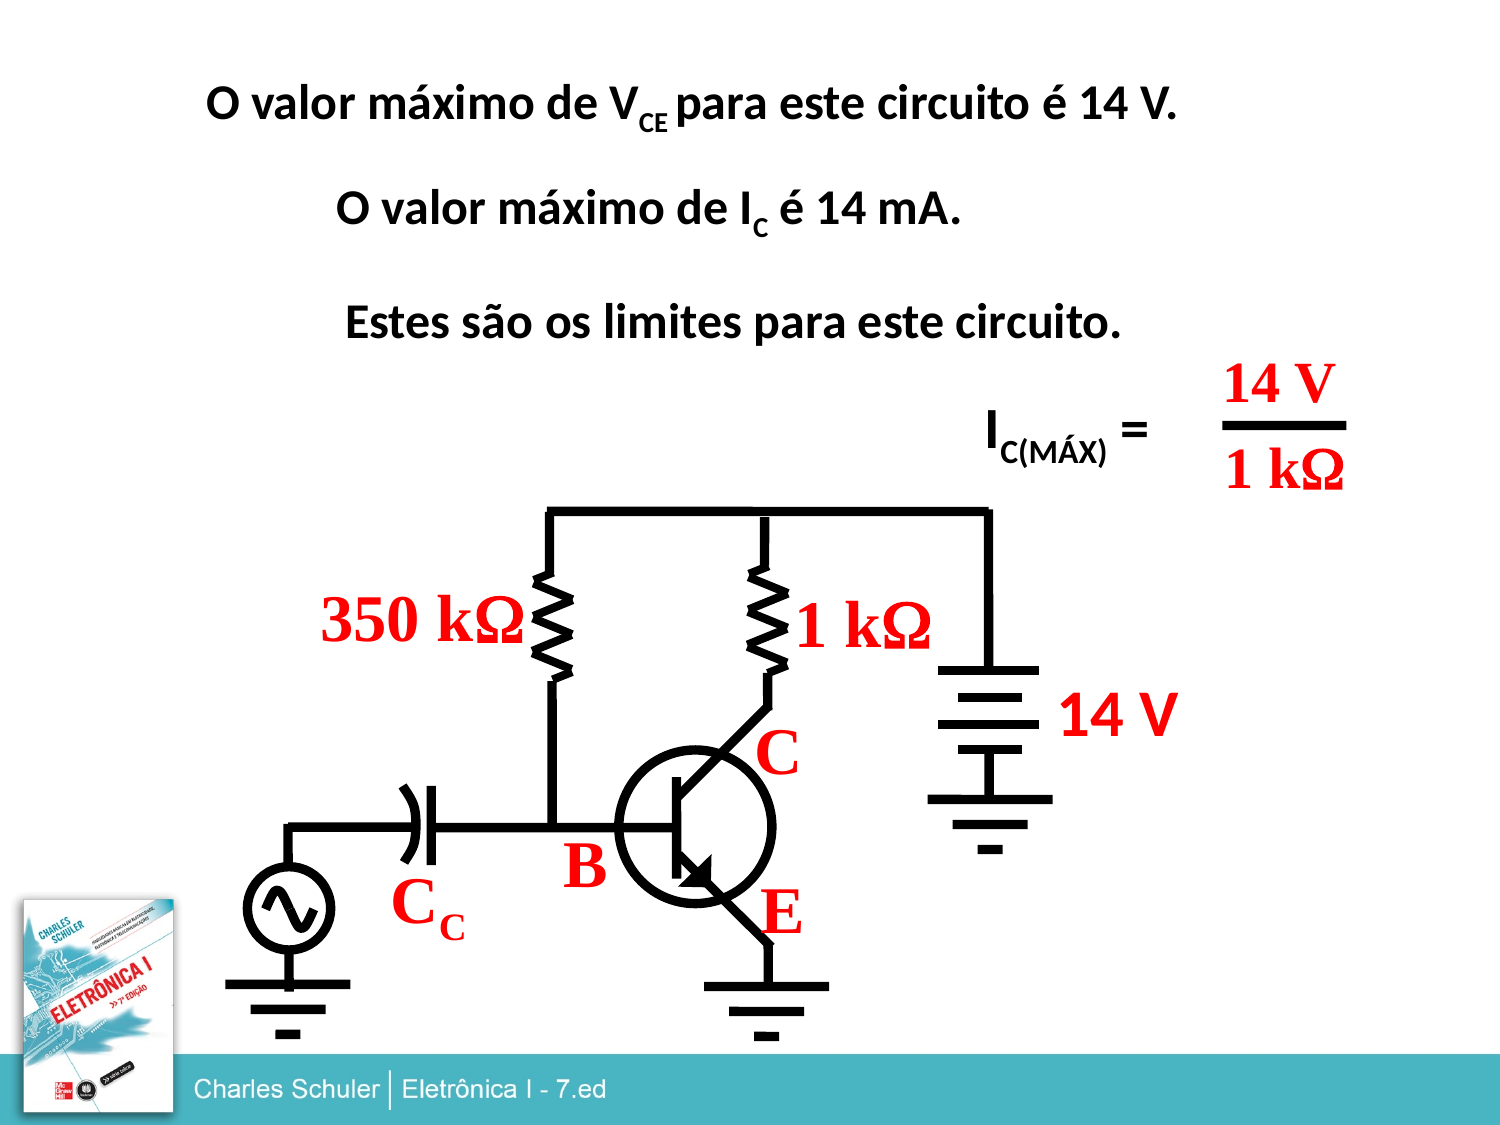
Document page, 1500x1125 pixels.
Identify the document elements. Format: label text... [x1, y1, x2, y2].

text_box CC [375, 849, 482, 956]
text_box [678, 854, 772, 948]
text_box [247, 866, 331, 951]
text_box [620, 767, 772, 854]
text_box E [774, 859, 821, 955]
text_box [703, 986, 830, 1037]
text_box [624, 828, 676, 901]
text_box C [739, 767, 818, 796]
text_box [225, 984, 351, 1035]
picture [0, 0, 1500, 1125]
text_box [927, 799, 1053, 850]
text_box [402, 785, 432, 866]
text_box 14 V [1207, 336, 1352, 422]
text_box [184, 62, 1201, 759]
text_box 1 kW [1209, 422, 1361, 508]
text_box B [548, 812, 624, 908]
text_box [317, 167, 1175, 469]
